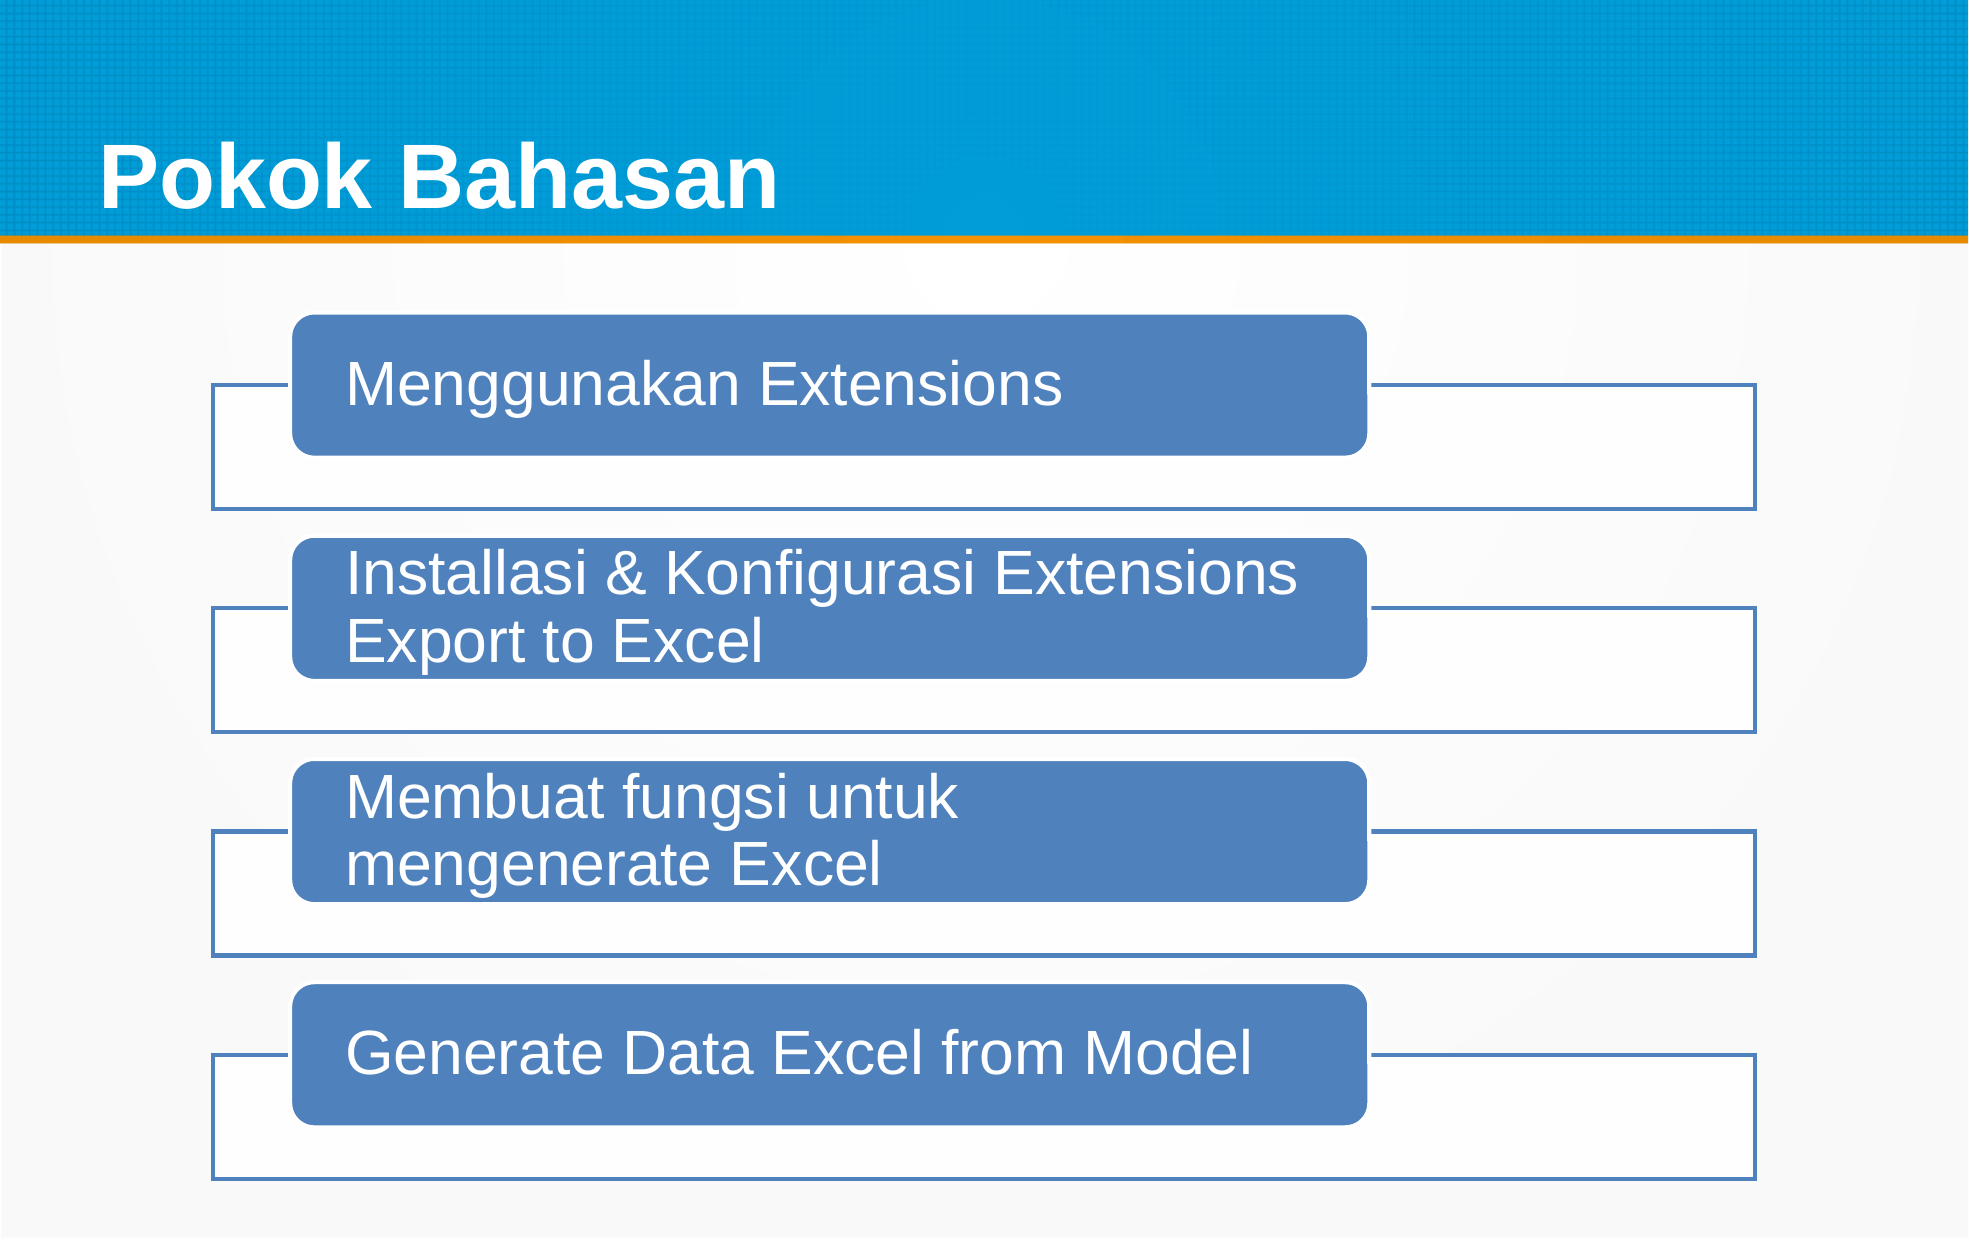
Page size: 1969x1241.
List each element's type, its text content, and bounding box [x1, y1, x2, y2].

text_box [212, 308, 1756, 1184]
text_box Pokok Bahasan [98, 19, 1870, 227]
picture [0, 236, 1969, 1241]
